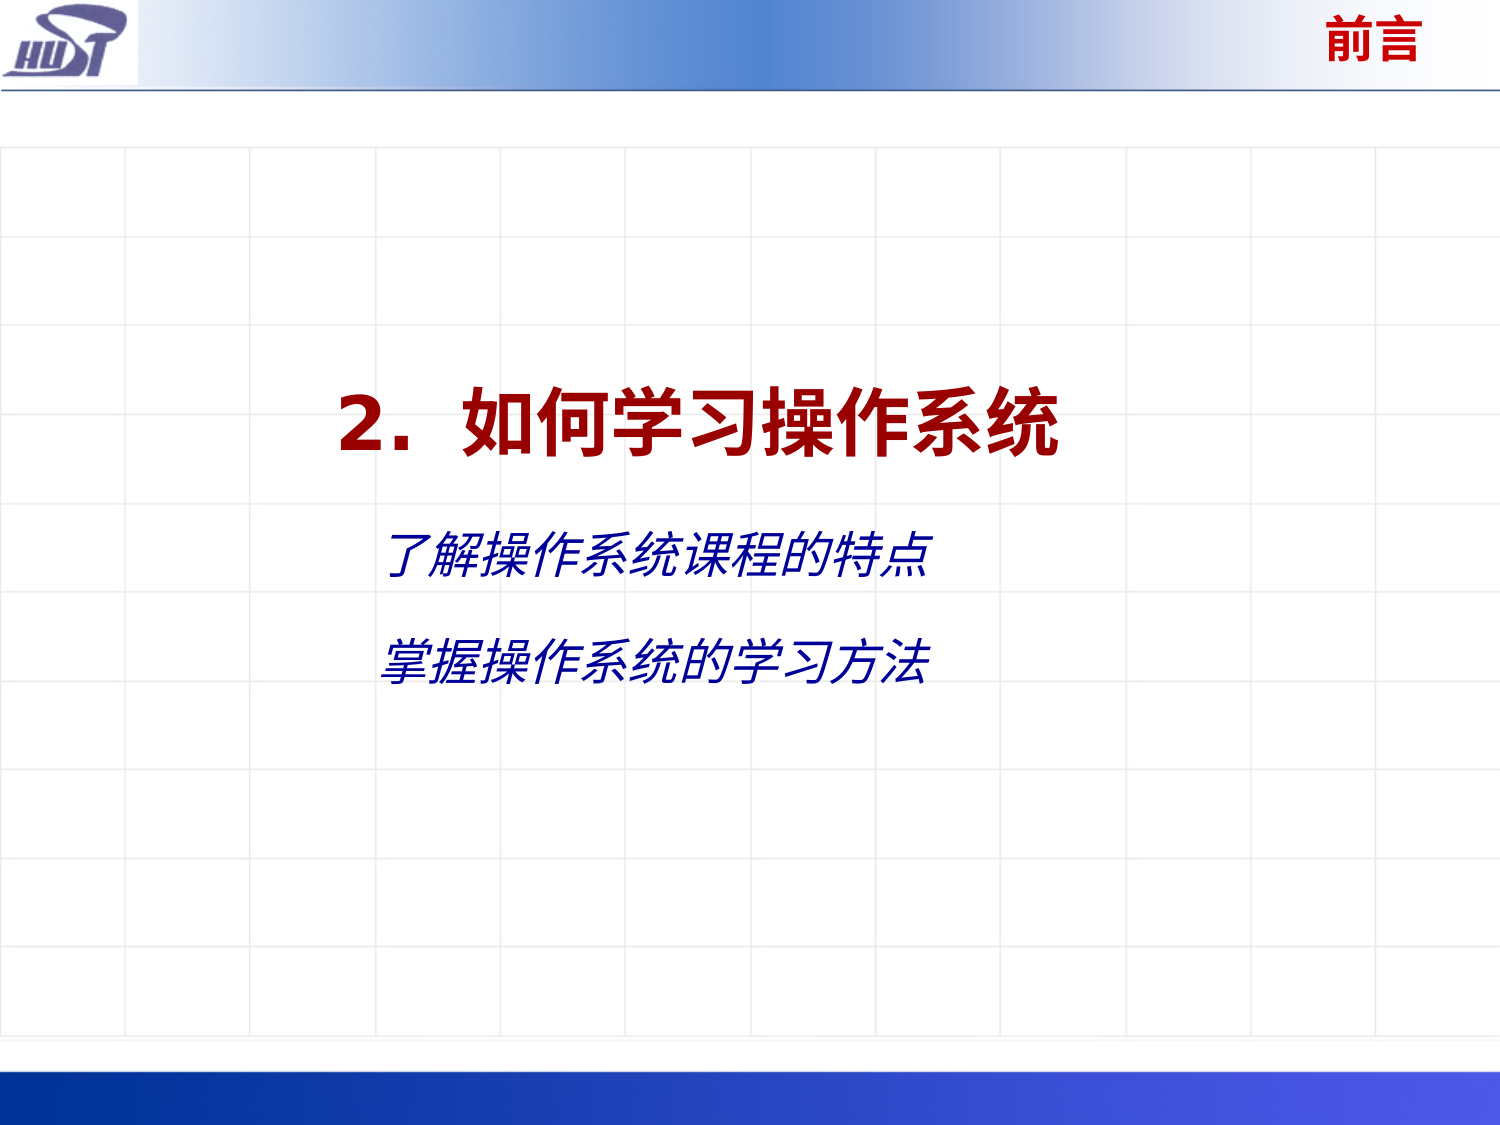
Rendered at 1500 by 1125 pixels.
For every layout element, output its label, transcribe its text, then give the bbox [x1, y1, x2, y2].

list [0, 0, 138, 86]
picture [0, 0, 1500, 1125]
text_box 2. 如何学习操作系统 [320, 341, 1091, 473]
text_box 前言 [141, 6, 1440, 76]
text_box 了解操作系统课程的特点 掌握操作系统的学习方法 [213, 498, 1275, 700]
